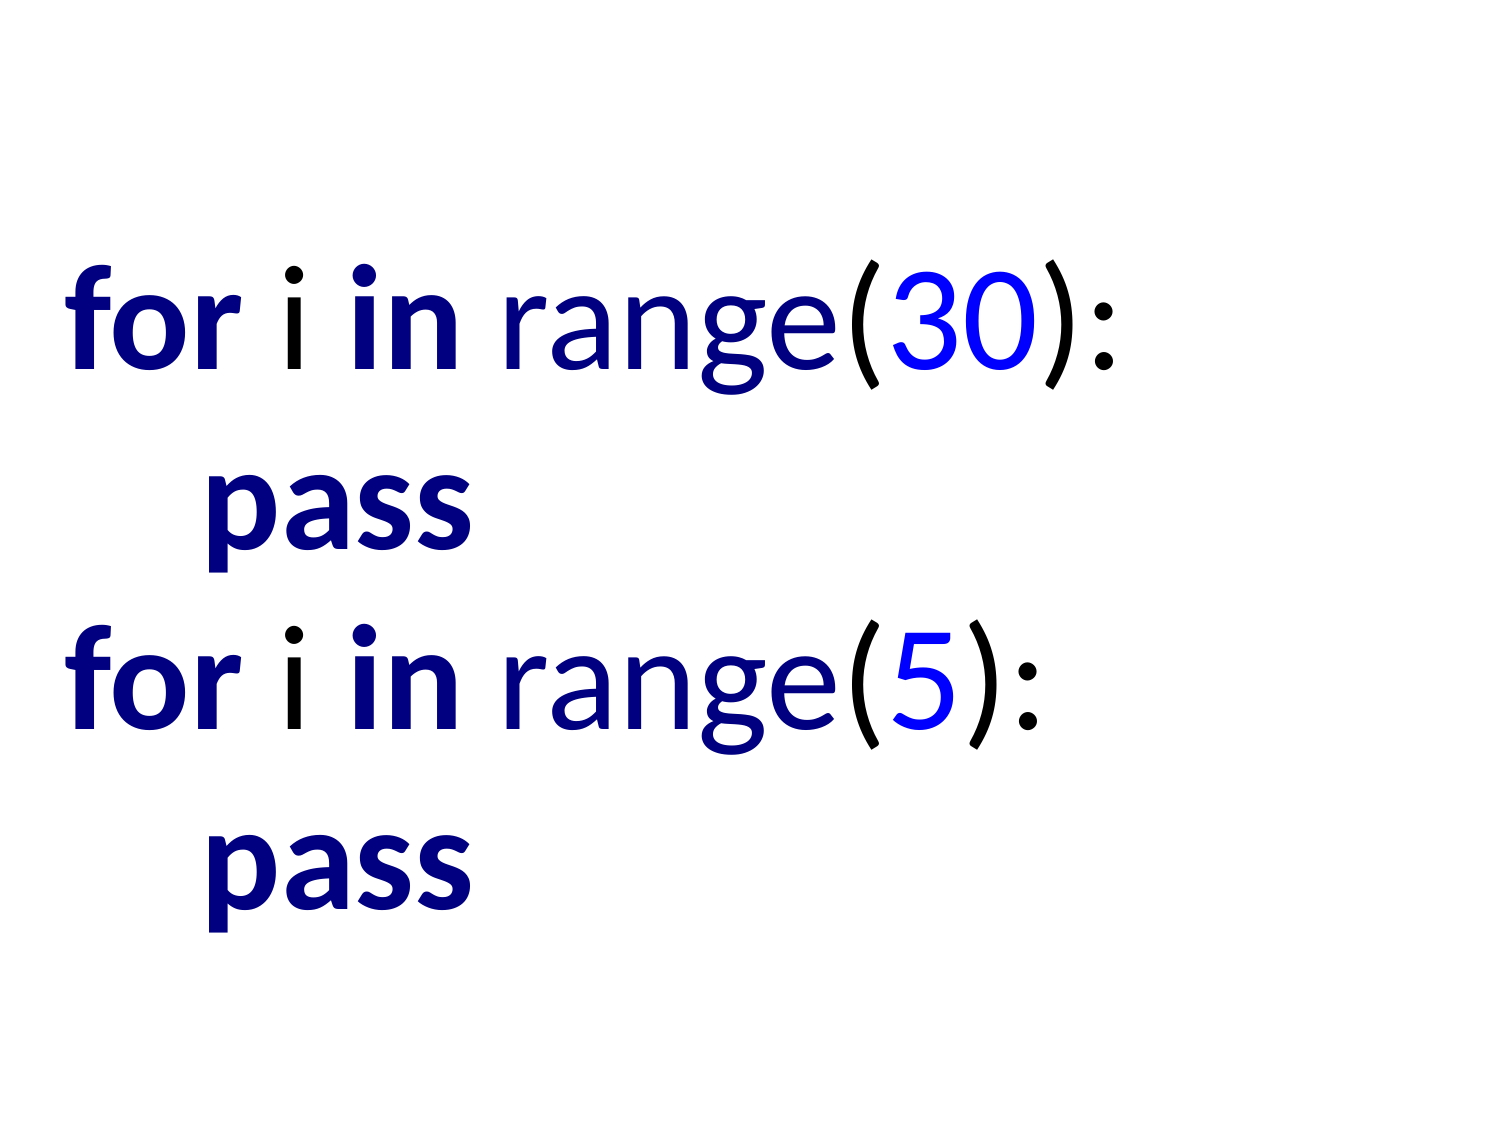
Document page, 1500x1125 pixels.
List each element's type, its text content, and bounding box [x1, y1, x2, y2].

text_box for i in range(30): pass for i in range(5): pass [49, 212, 1488, 1125]
